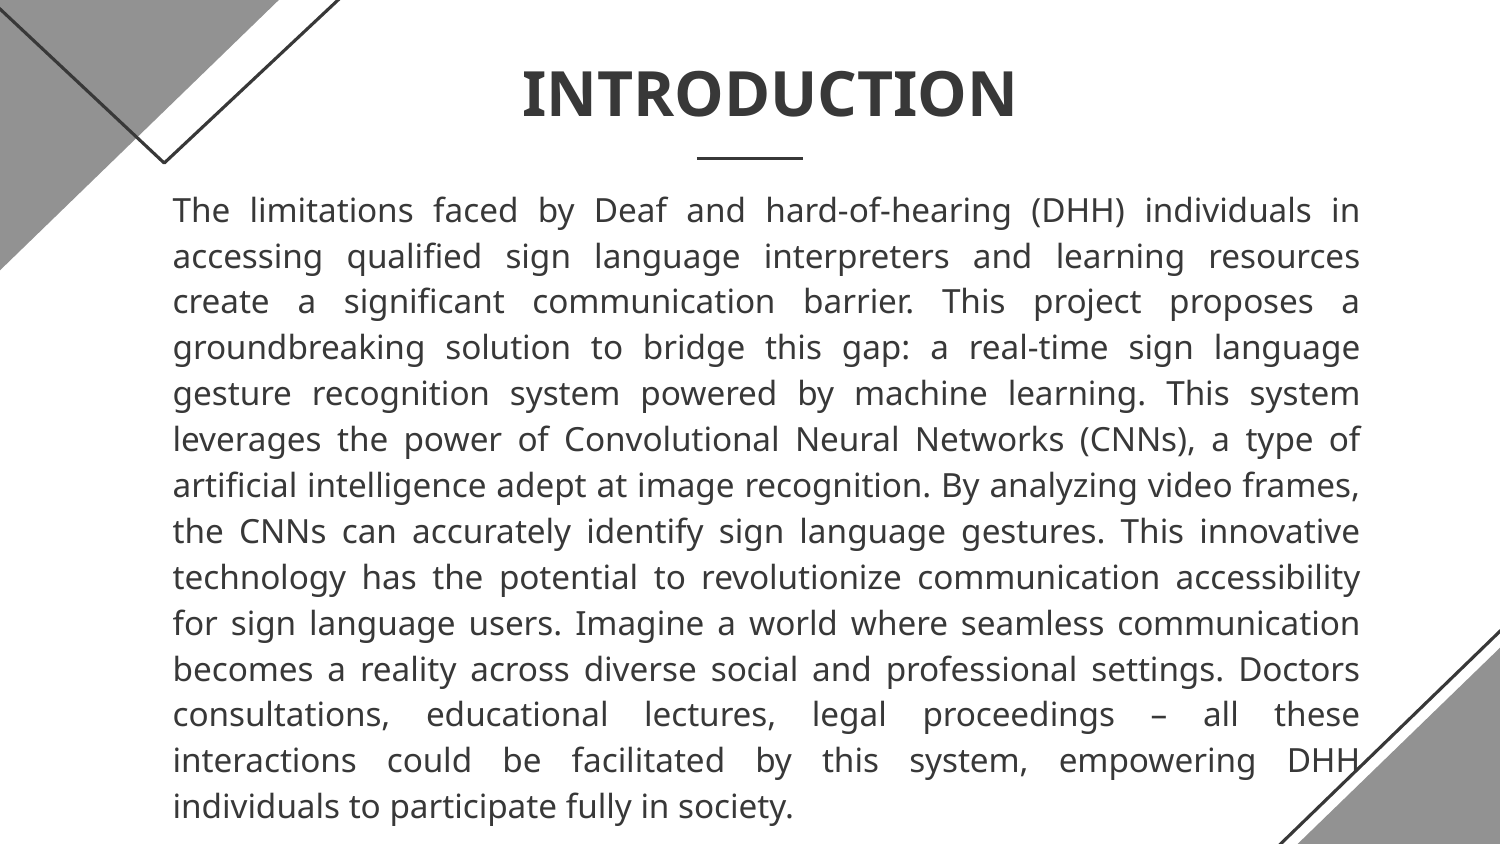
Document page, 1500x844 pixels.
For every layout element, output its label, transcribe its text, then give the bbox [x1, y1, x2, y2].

subtitle The limitations faced by Deaf and hard-of-hearing (DHH) individuals in accessing qualified sign language interpreters and learning resources create a significant communication barrier. This project proposes a groundbreaking solution to bridge this gap: a real-time sign language gesture recognition system powered by machine learning. This system leverages the power of Convolutional Neural Networks (CNNs), a type of artificial intelligence adept at image recognition. By analyzing video frames, the CNNs can accurately identify sign language gestures. This innovative technology has the potential to revolutionize communication accessibility for sign language users. Imagine a world where seamless communication becomes a reality across diverse social and professional settings. Doctors consultations, educational lectures, legal proceedings – all these interactions could be facilitated by this system, empowering DHH individuals to participate fully in society. [134, 127, 1378, 595]
title INTRODUCTION [166, 38, 1375, 126]
